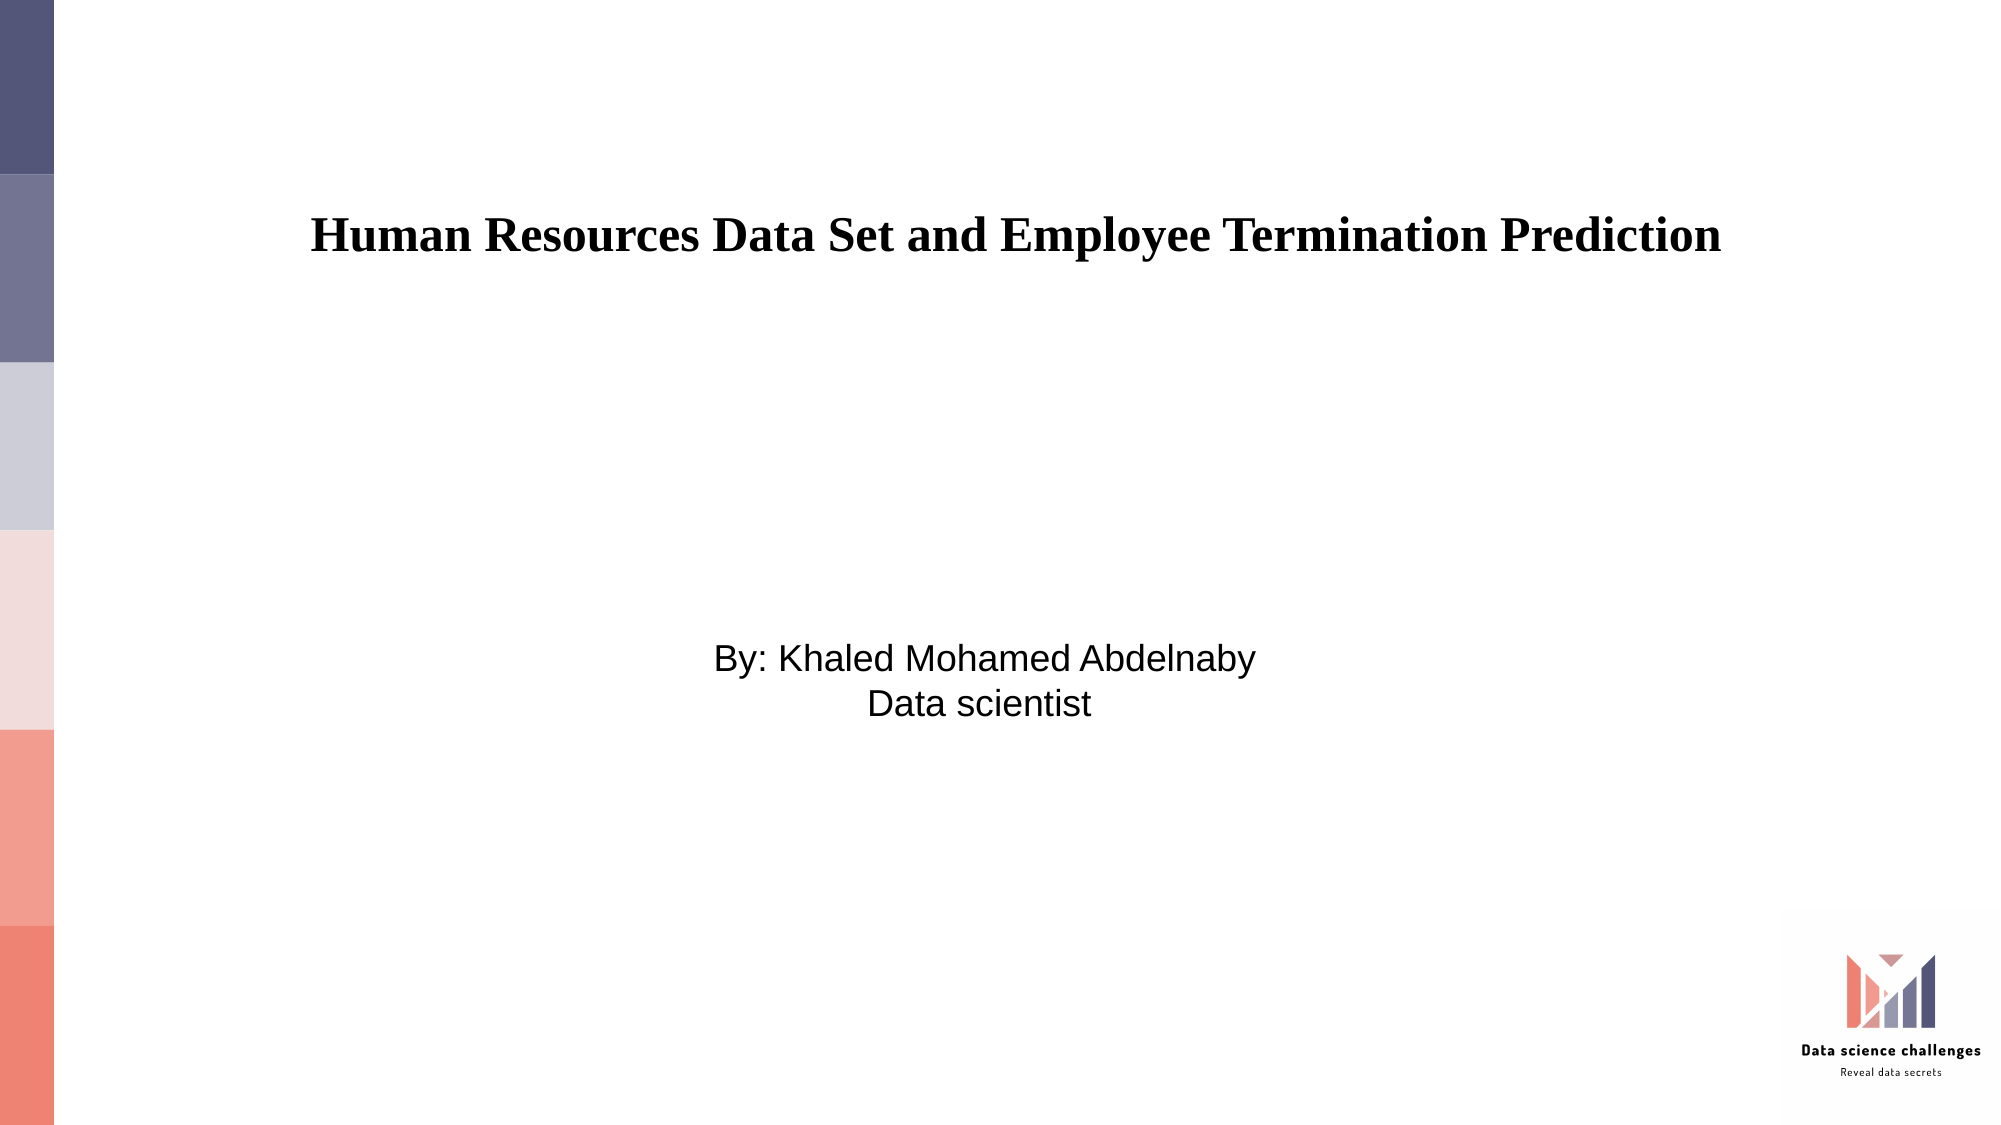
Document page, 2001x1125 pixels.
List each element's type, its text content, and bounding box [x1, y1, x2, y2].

subtitle By: Khaled Mohamed Abdelnaby Data scientist [234, 626, 1735, 763]
title Human Resources Data Set and Employee Termination Prediction [295, 144, 1796, 439]
picture [1782, 907, 2000, 1125]
